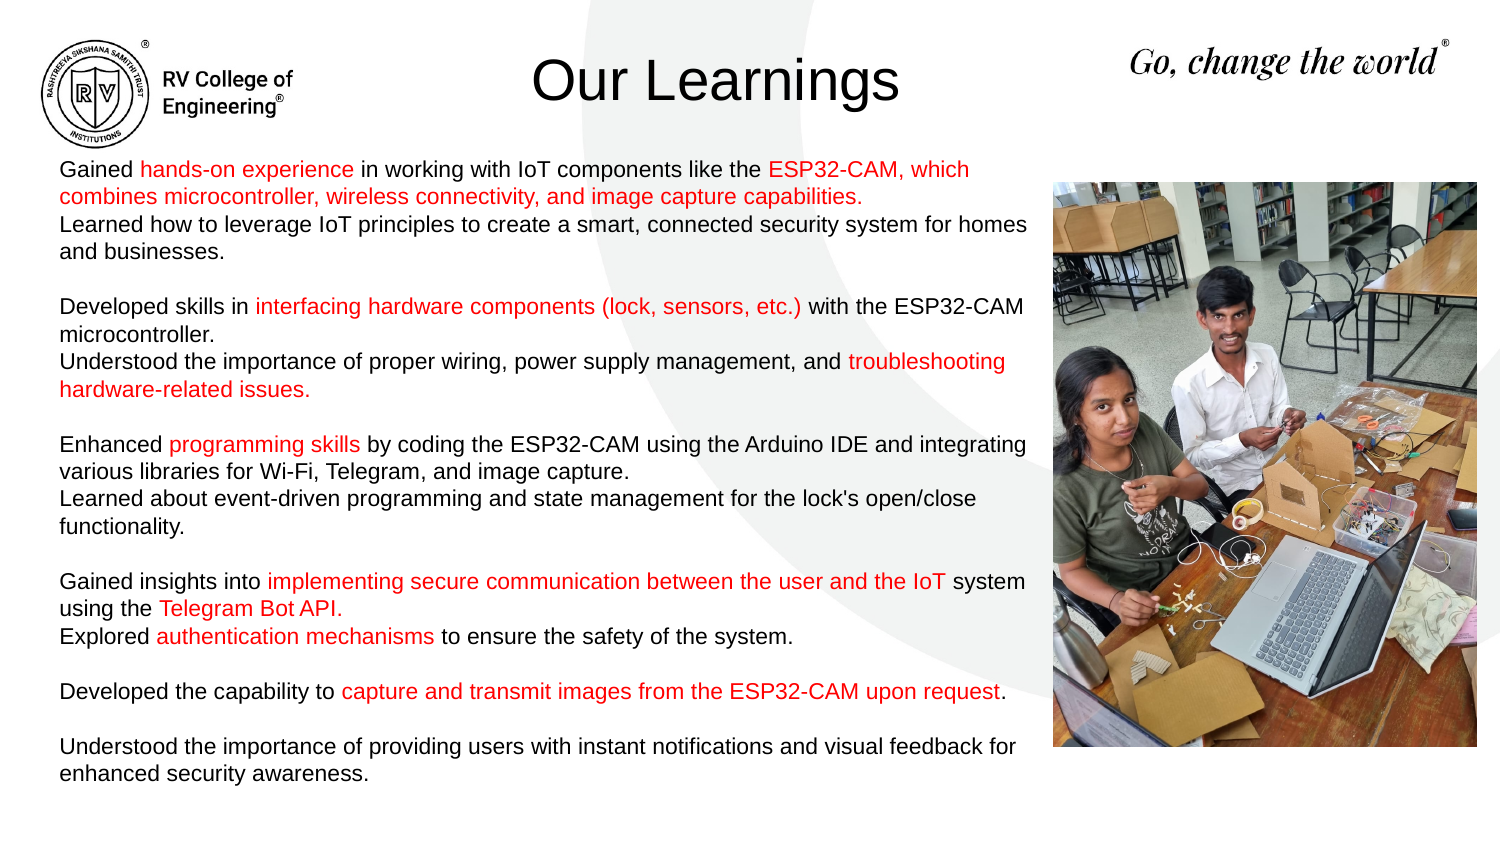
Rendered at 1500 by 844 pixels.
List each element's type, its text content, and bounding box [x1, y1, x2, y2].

picture [0, 0, 1500, 844]
title Our Learnings [305, 26, 1128, 159]
text_box Gained hands-on experience in working with IoT components like the ESP32-CAM, which combines microcontroller, wireless connectivity, and image capture capabilities. Learned how to leverage IoT principles to create a smart, connected security system for homes and businesses. Developed skills in interfacing hardware components (lock, sensors, etc.) with the ESP32-CAM microcontroller. Understood the importance of proper wiring, power supply management, and troubleshooting hardware-related issues. Enhanced programming skills by coding the ESP32-CAM using the Arduino IDE and integrating various libraries for Wi-Fi, Telegram, and image capture. Learned about event-driven programming and state management for the lock's open/close functionality. Gained insights into implementing secure communication between the user and the IoT system using the Telegram Bot API. Explored authentication mechanisms to ensure the safety of the system. Developed the capability to capture and transmit images from the ESP32-CAM upon request. Understood the importance of providing users with instant notifications and visual feedback for enhanced security awareness. [44, 119, 1074, 794]
